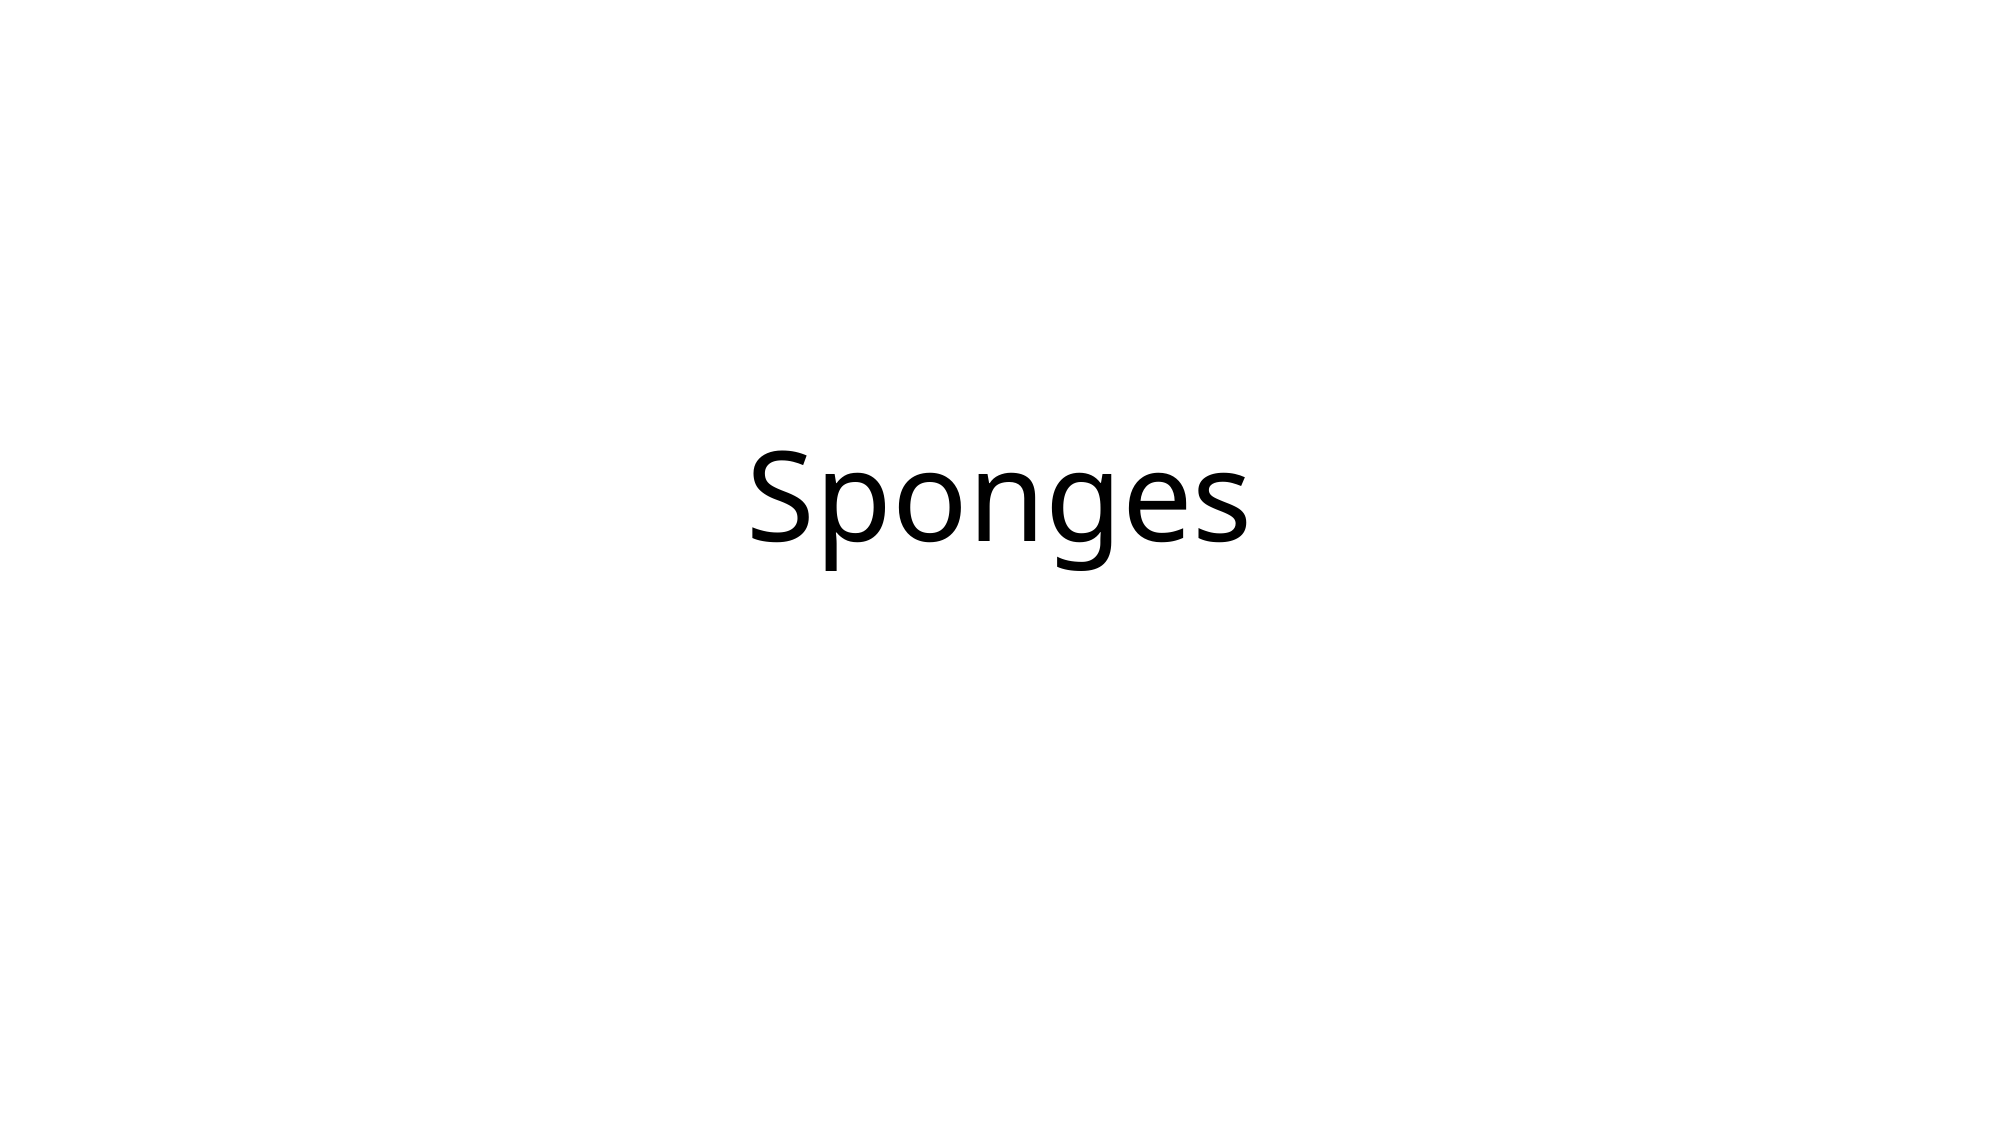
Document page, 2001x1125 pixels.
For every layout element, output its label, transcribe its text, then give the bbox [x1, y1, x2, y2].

title Sponges [249, 184, 1750, 576]
